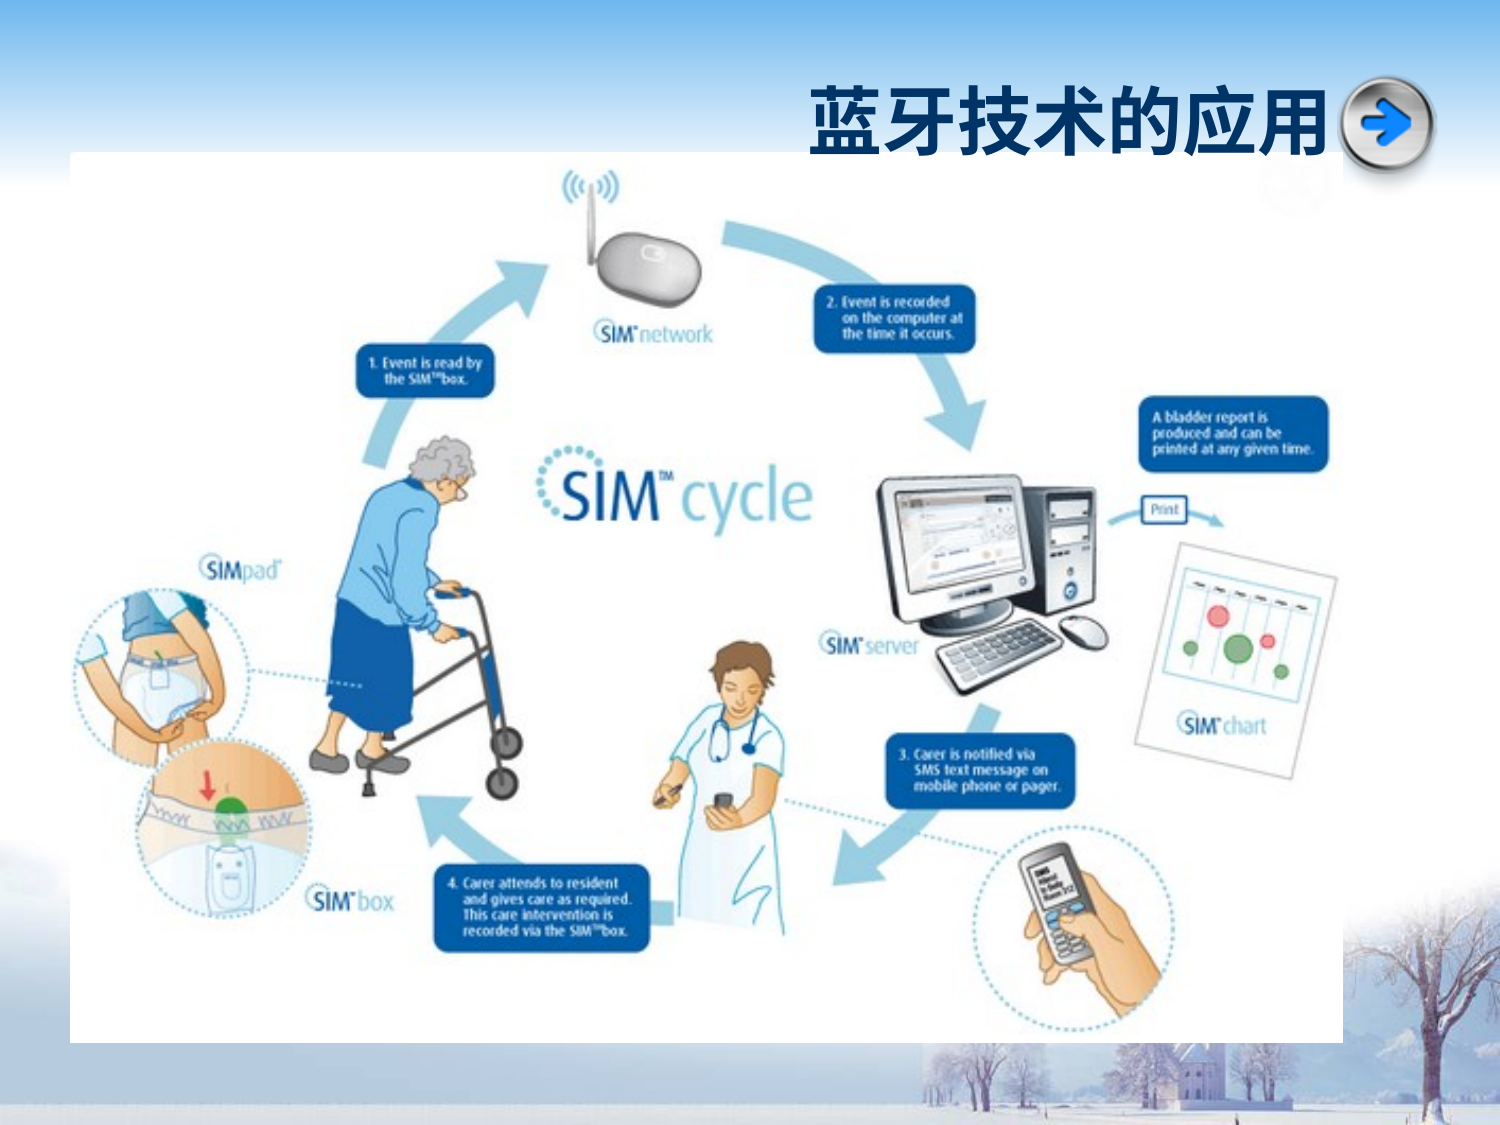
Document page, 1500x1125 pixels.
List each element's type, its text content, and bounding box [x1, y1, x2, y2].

picture [0, 74, 1500, 1125]
title 蓝牙技术的应用 [184, 63, 1348, 159]
